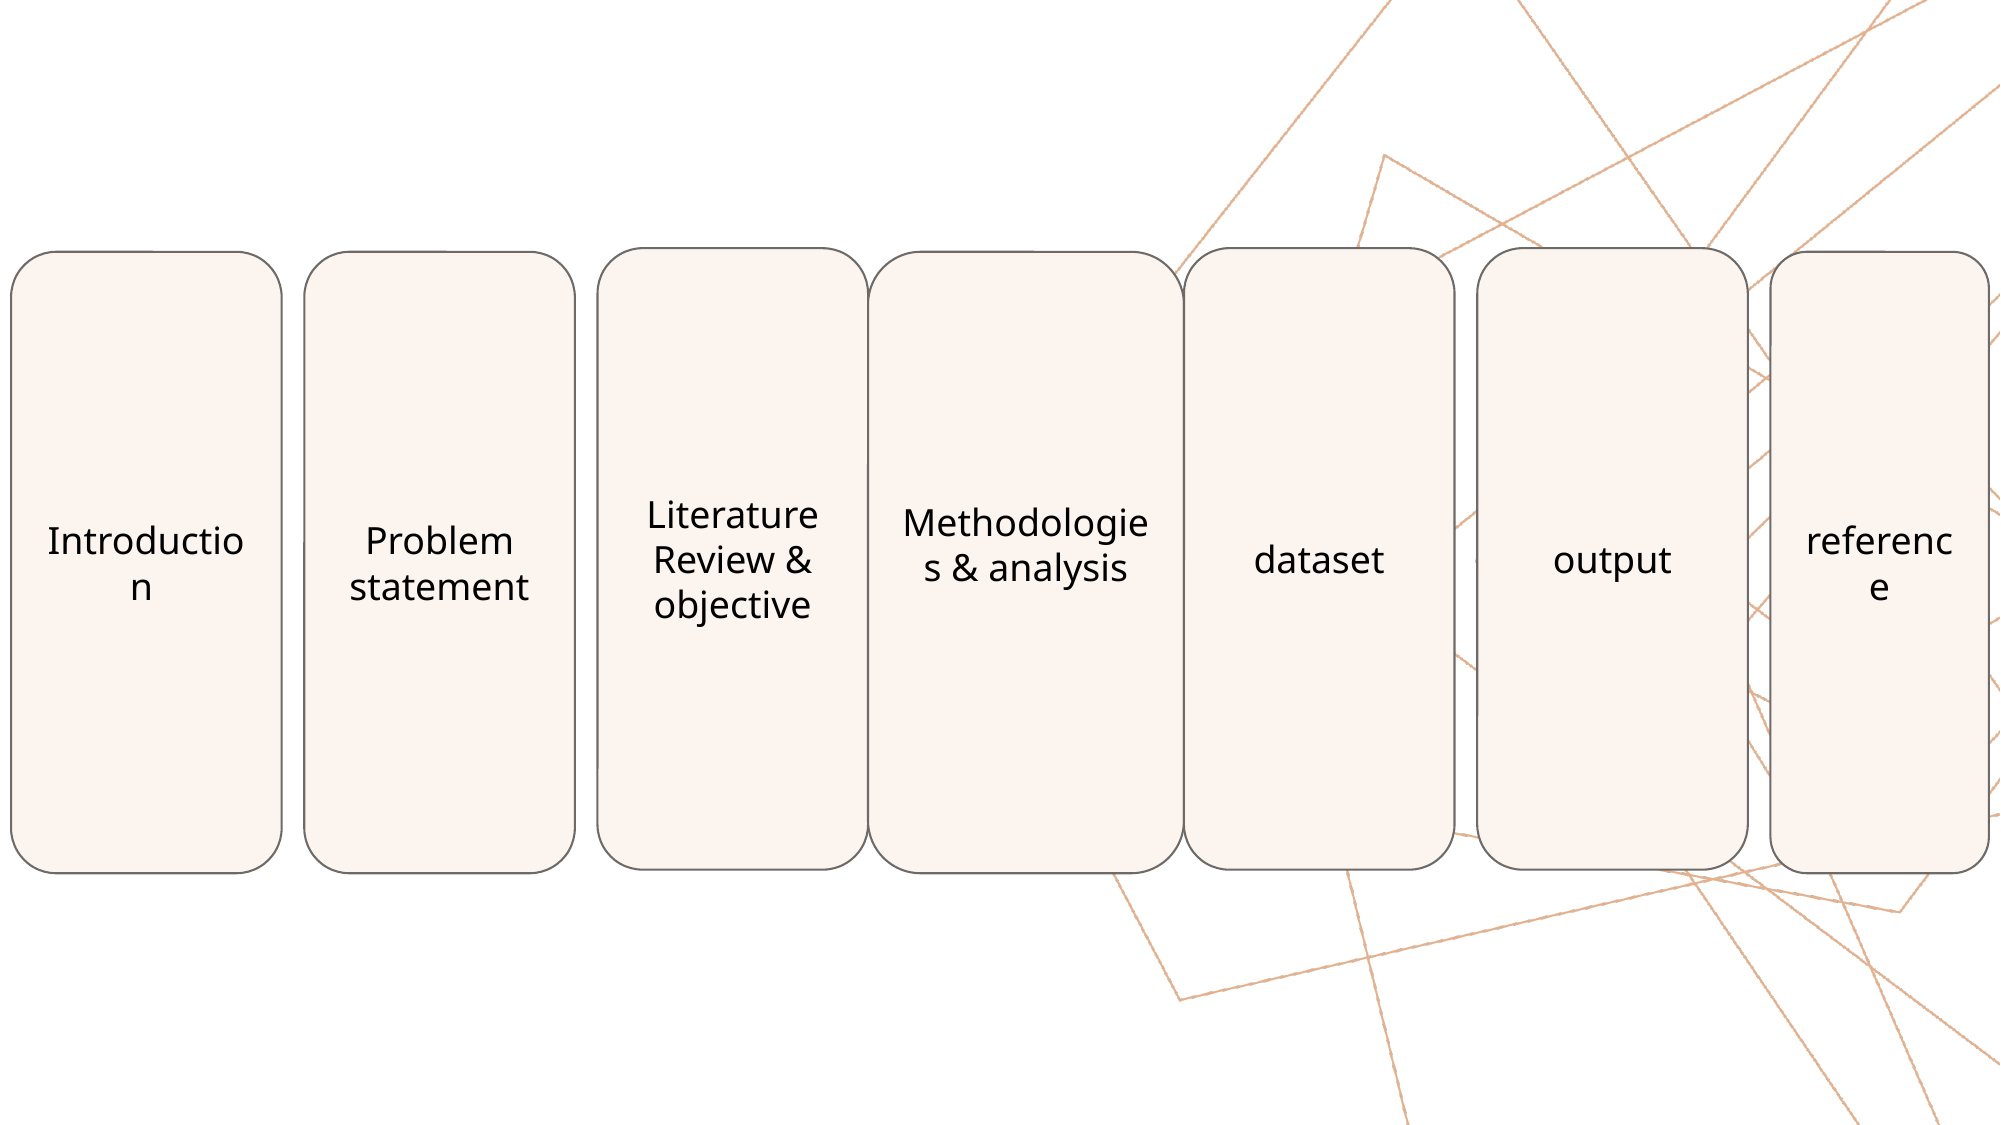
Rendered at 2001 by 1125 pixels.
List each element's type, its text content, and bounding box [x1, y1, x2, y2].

picture [900, 0, 2000, 1125]
text_box reference [1769, 250, 1990, 875]
text_box Introduction [10, 250, 283, 875]
text_box Methodologies & analysis [866, 250, 1184, 875]
text_box output [1476, 247, 1749, 871]
text_box dataset [1182, 247, 1456, 871]
text_box Problem statement [303, 250, 576, 875]
text_box Literature Review & objective [596, 247, 869, 871]
